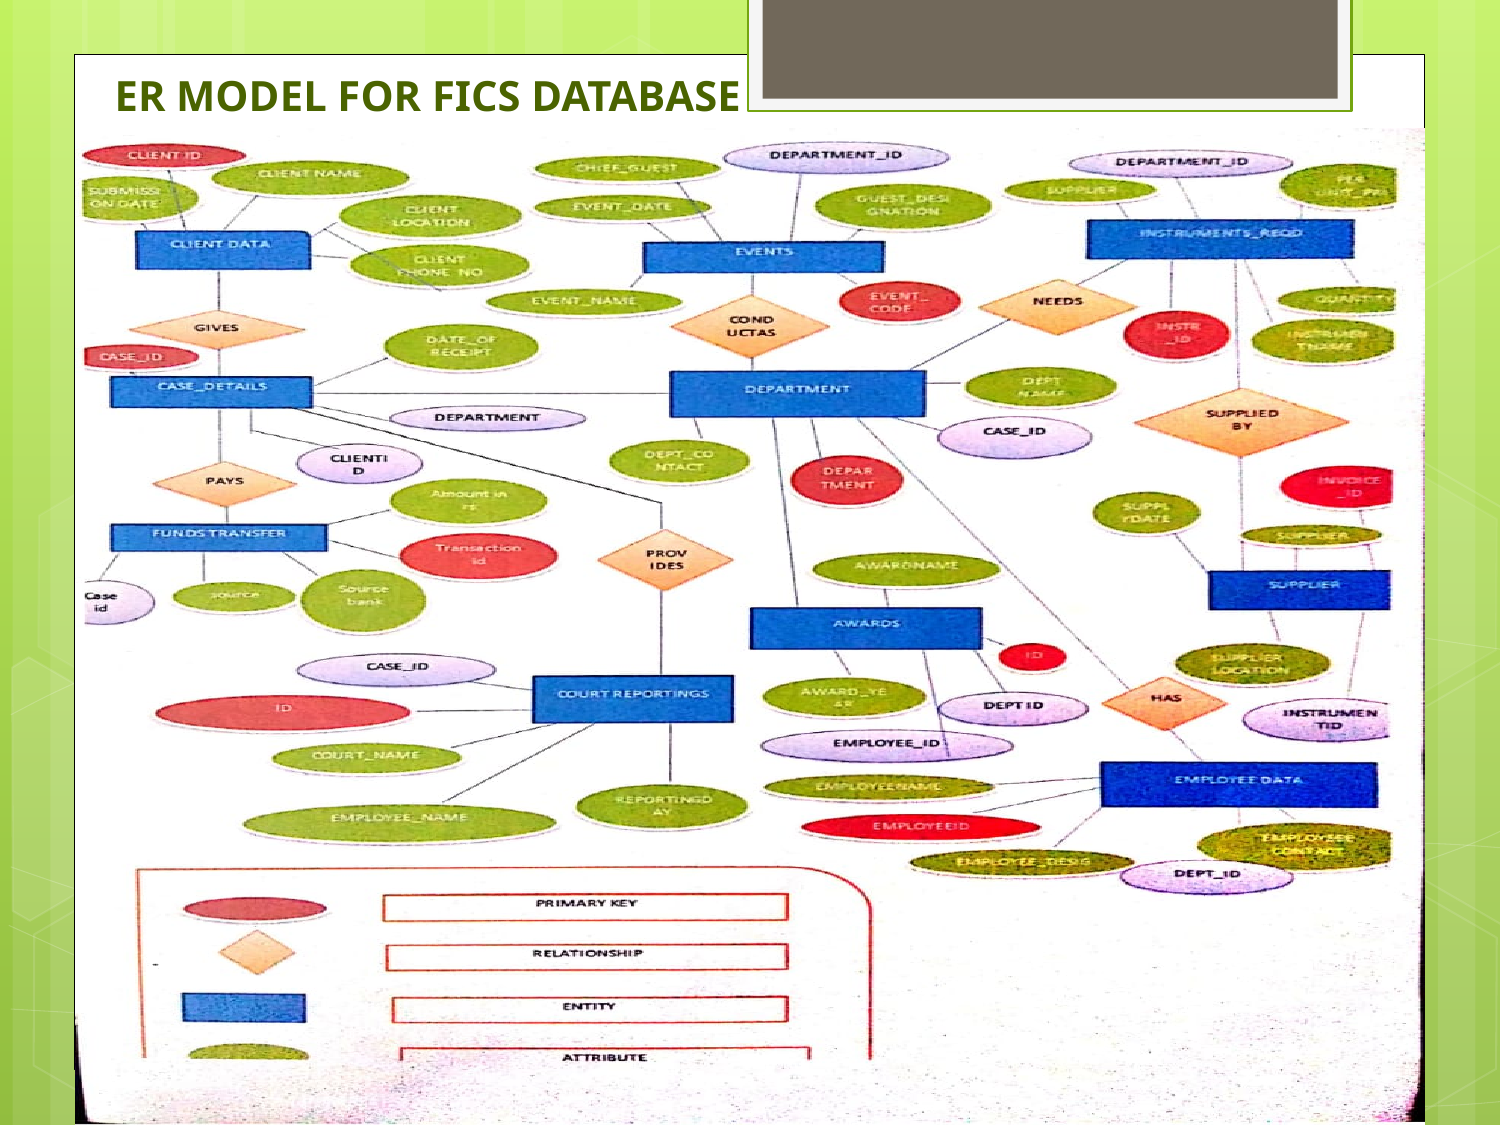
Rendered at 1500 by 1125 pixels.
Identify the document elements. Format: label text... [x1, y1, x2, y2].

picture [74, 127, 1426, 1125]
text_box ER MODEL FOR FICS DATABASE [99, 62, 1063, 127]
